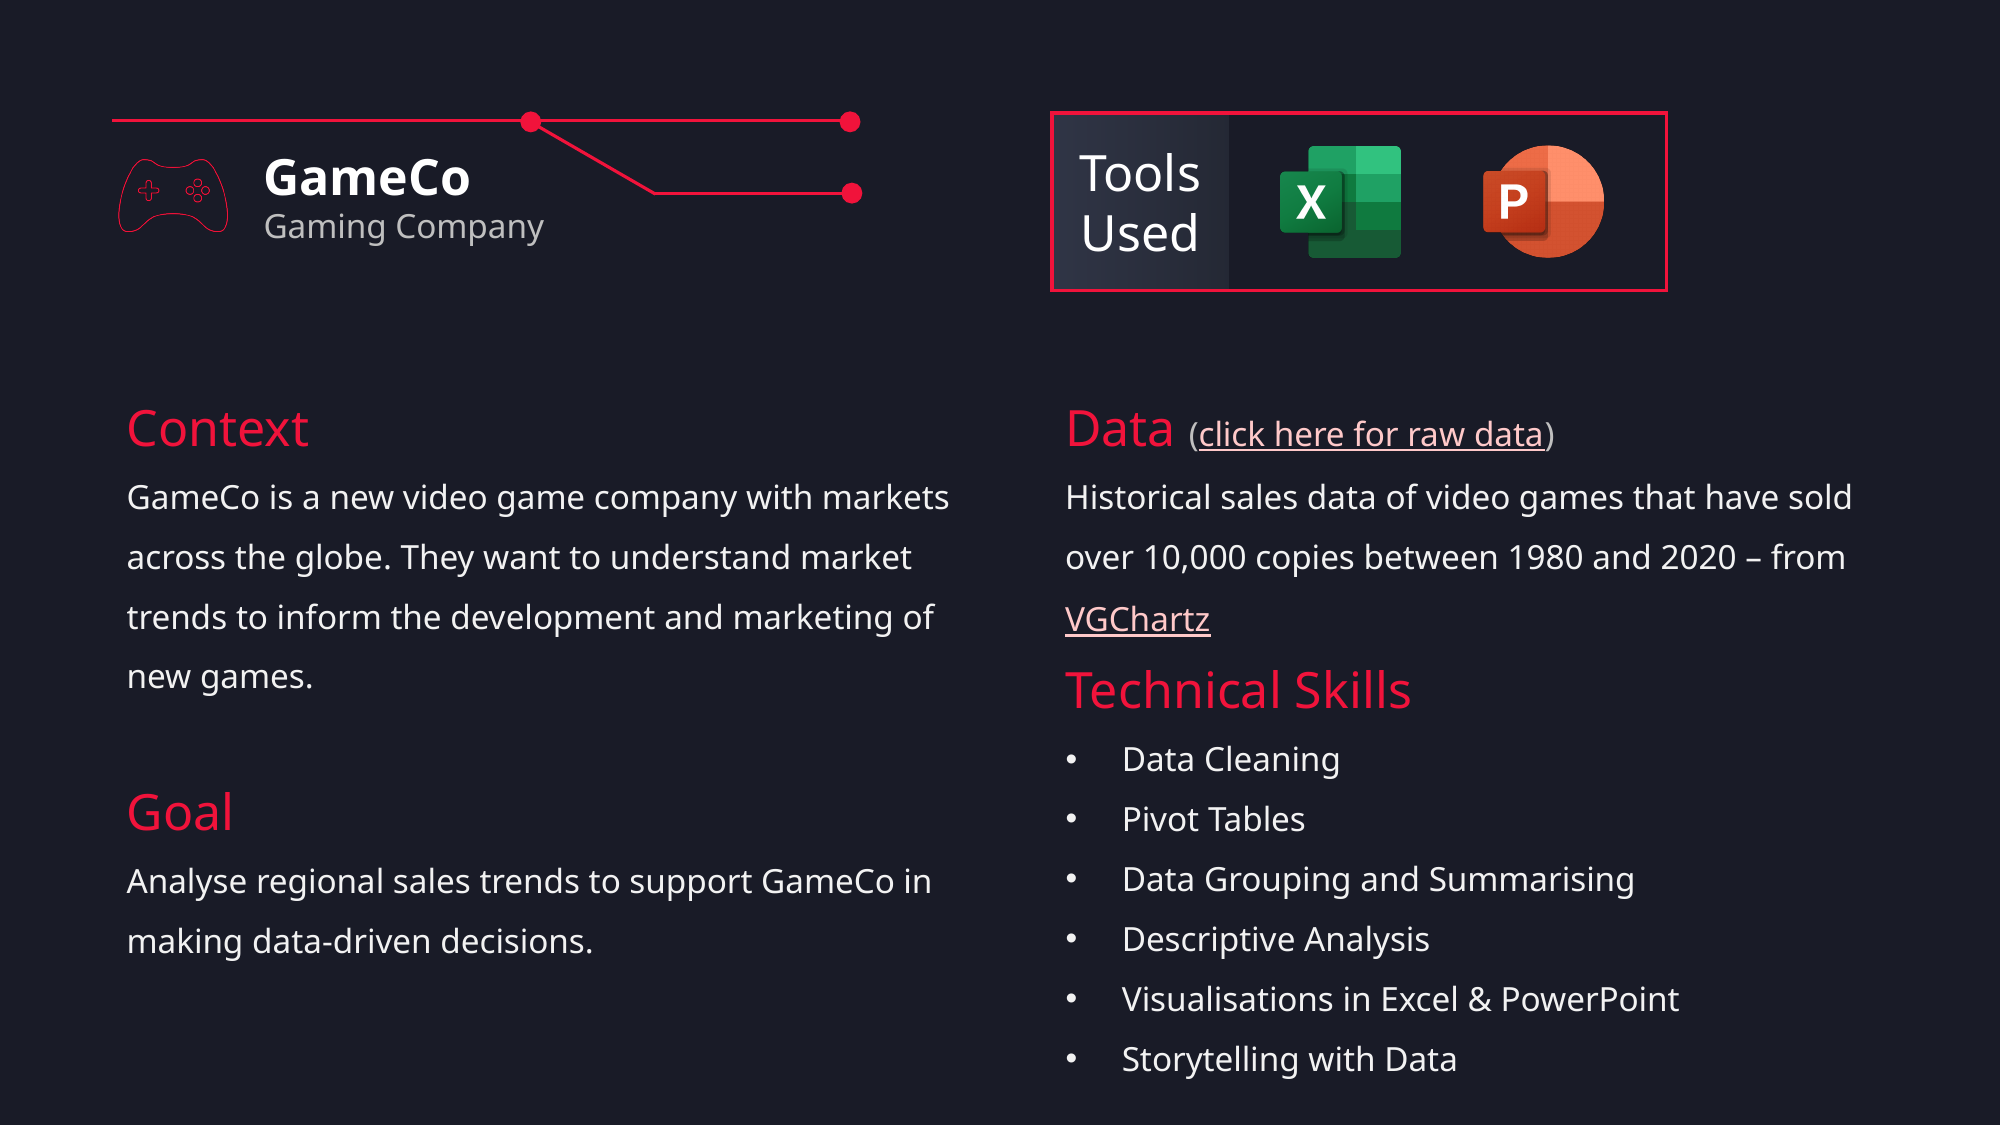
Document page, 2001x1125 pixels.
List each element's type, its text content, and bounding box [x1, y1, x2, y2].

text_box Goal Analyse regional sales trends to support GameCo in making data-driven decisions. [111, 742, 970, 967]
picture [111, 134, 235, 258]
picture [1483, 141, 1604, 262]
text_box [839, 111, 861, 133]
text_box Data (click here for raw data) Historical sales data of video games that have sold over 10,000 copies between 1980 and 2020 – from VGChartz [1050, 358, 1908, 652]
text_box [1050, 111, 1668, 292]
text_box Context GameCo is a new video game company with markets across the globe. They want to understand market trends to inform the development and marketing of new games. [111, 358, 970, 703]
text_box Technical Skills Data Cleaning Pivot Tables Data Grouping and Summarising Descriptive Analysis Visualisations in Excel & PowerPoint Storytelling with Data [1050, 621, 1939, 1086]
text_box [520, 111, 542, 133]
text_box [841, 182, 863, 204]
text_box GameCo Gaming Company [248, 137, 480, 253]
text_box GameCo Gaming Company [482, 137, 1000, 253]
picture [1280, 145, 1401, 258]
